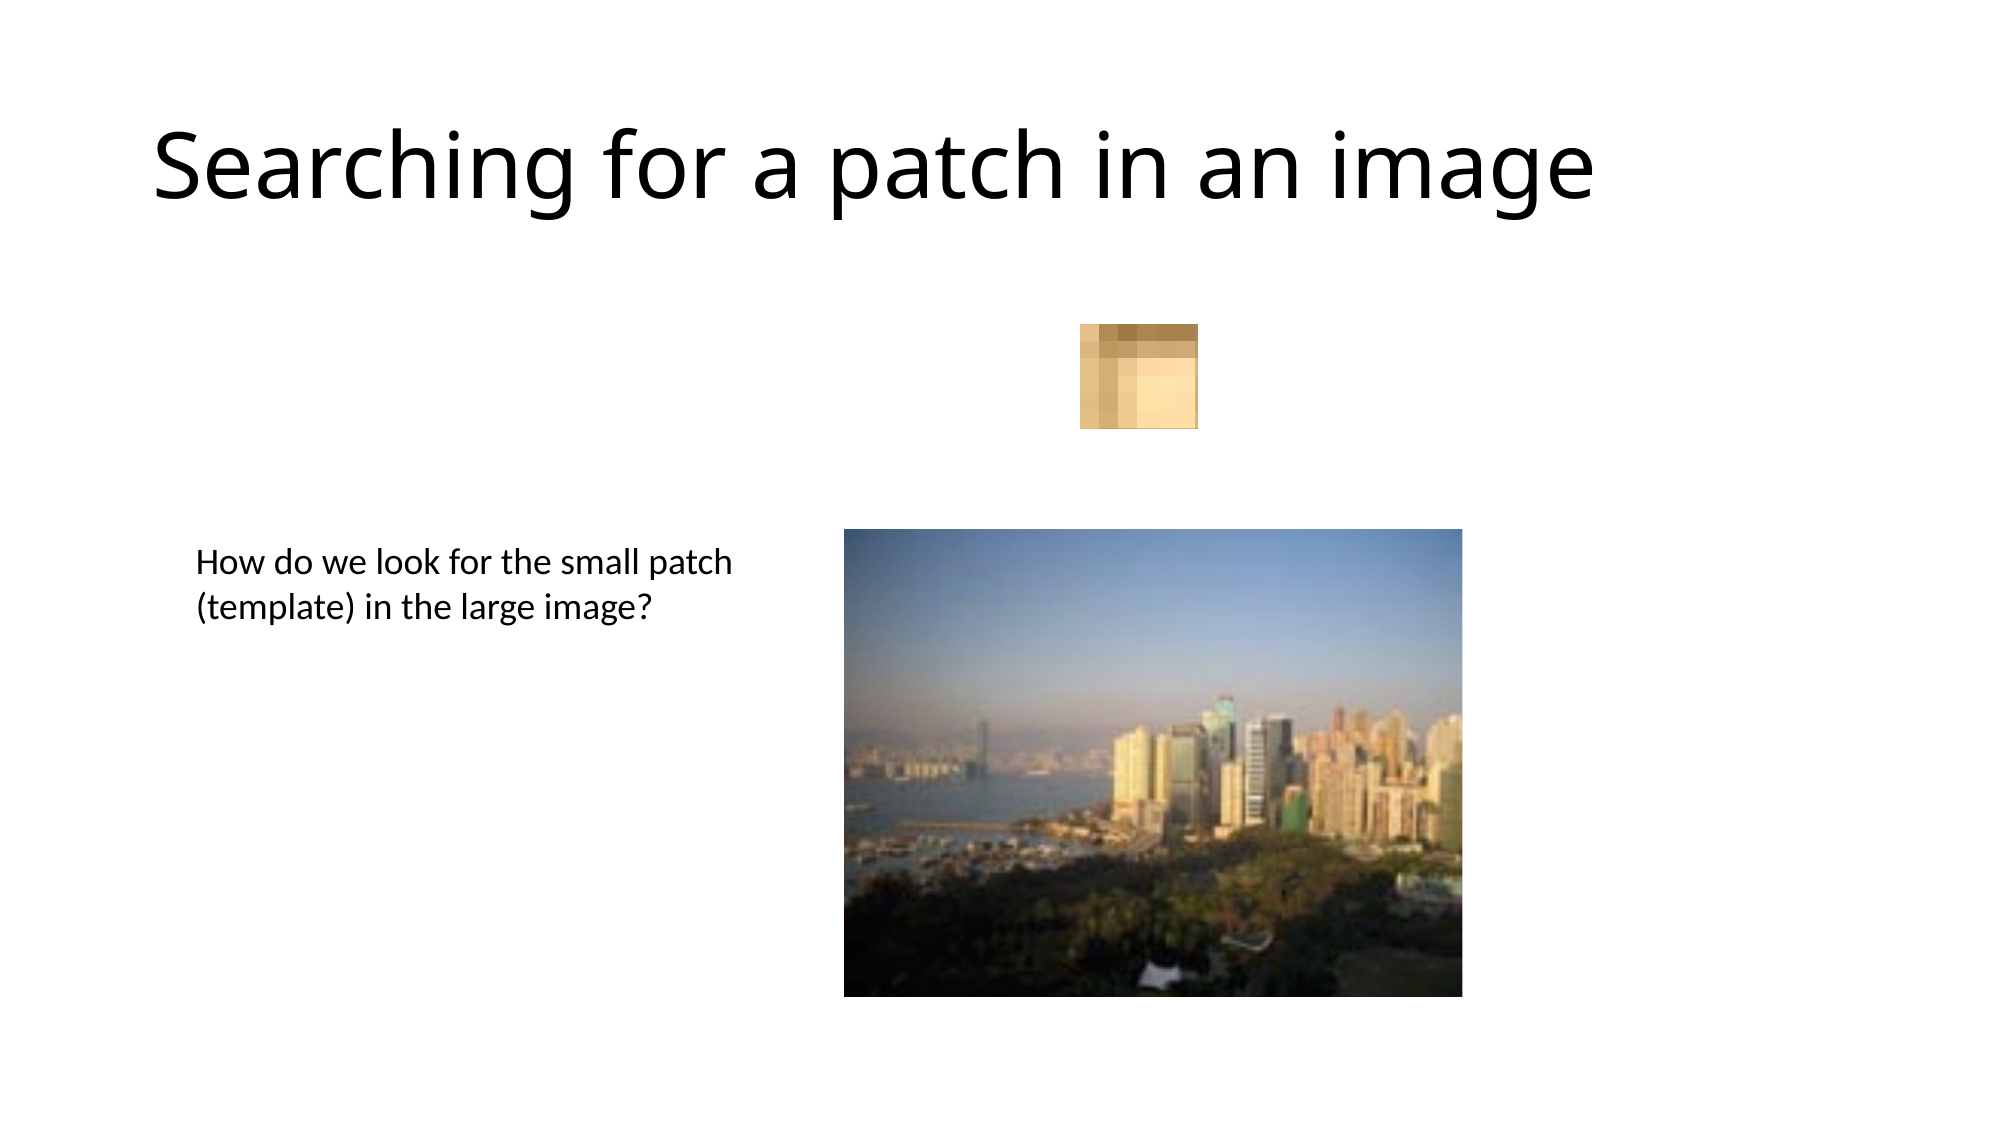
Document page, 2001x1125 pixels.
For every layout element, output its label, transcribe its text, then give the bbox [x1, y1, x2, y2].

text_box How do we look for the small patch (template) in the large image? [181, 529, 780, 635]
picture [1080, 324, 1199, 429]
picture [844, 529, 1463, 997]
title Searching for a patch in an image [137, 59, 1863, 278]
